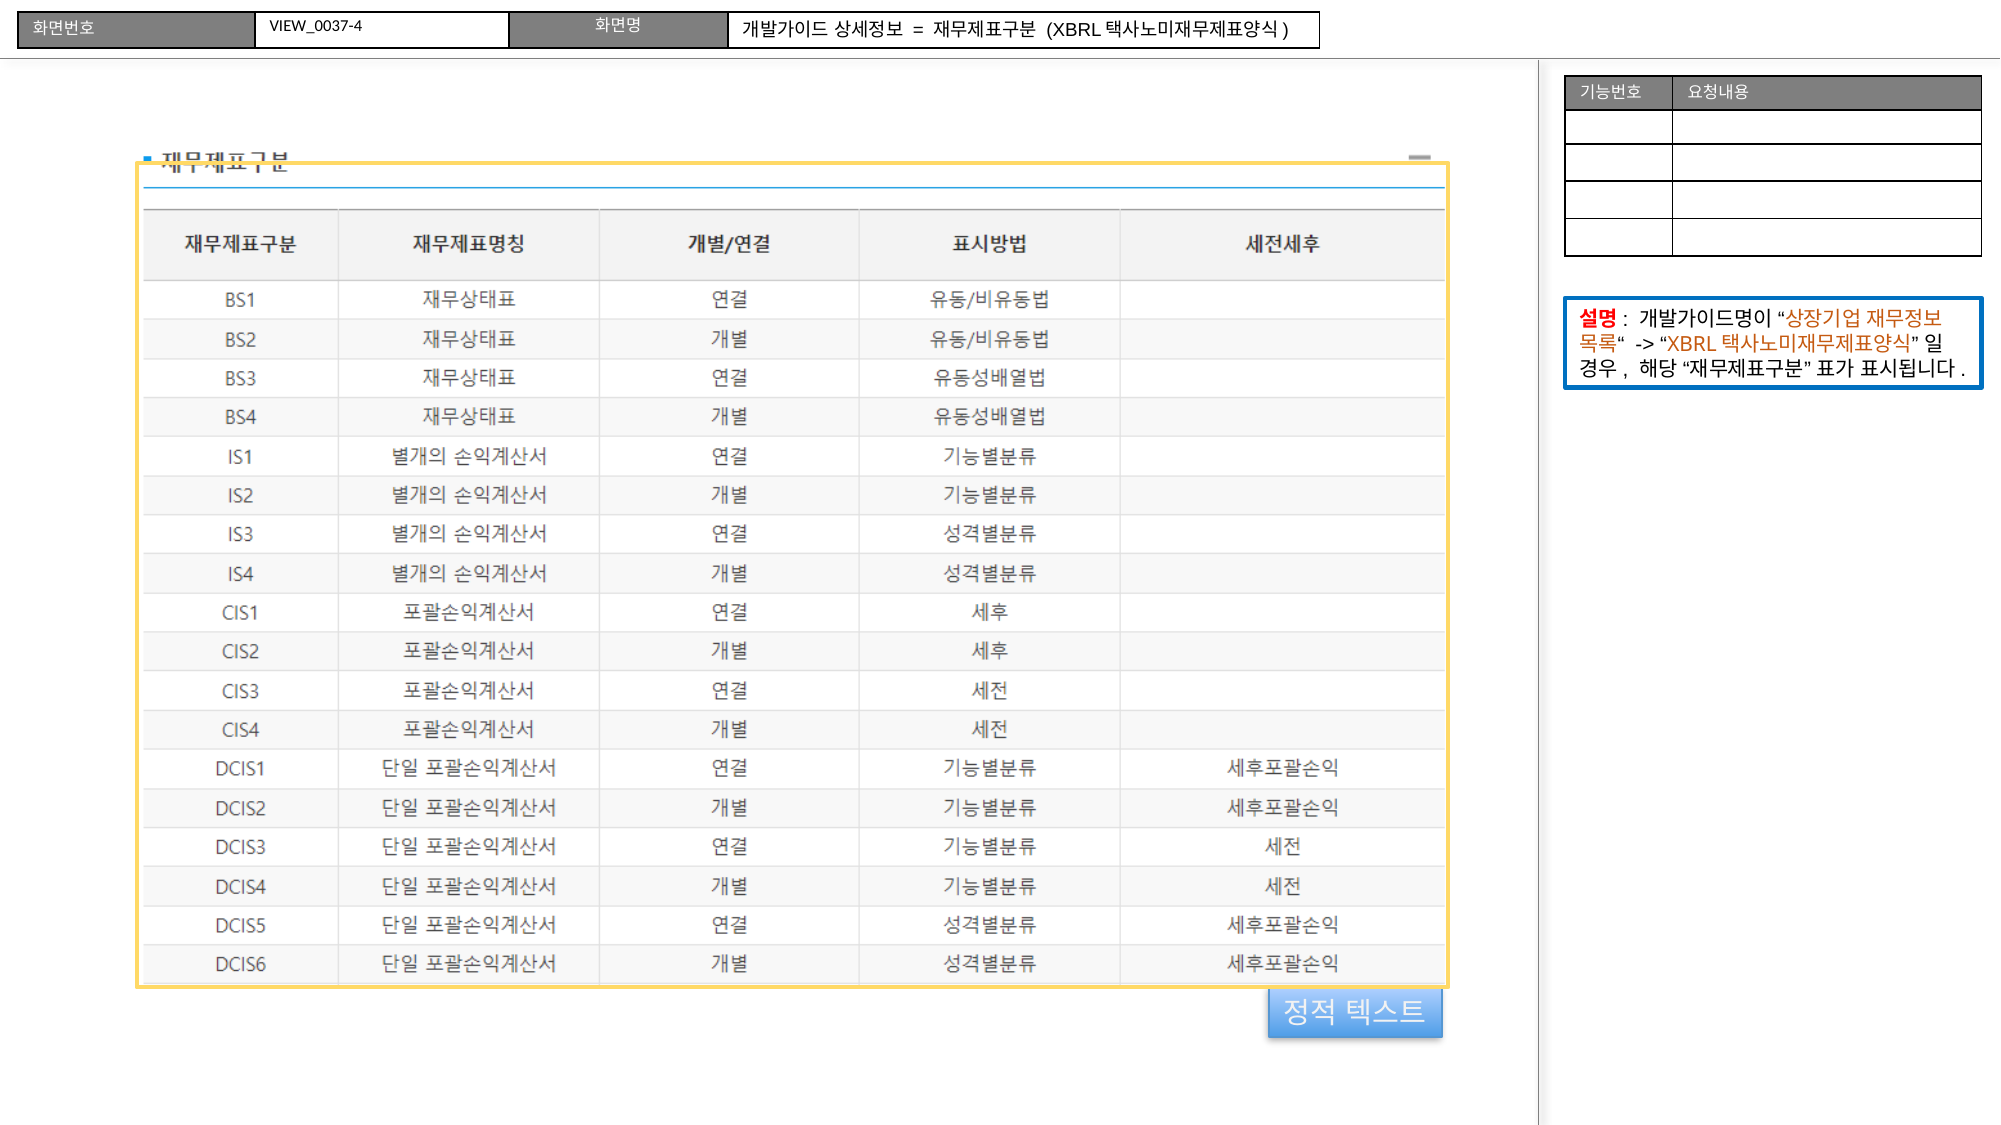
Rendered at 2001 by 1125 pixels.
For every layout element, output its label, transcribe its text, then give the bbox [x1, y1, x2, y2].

table_cell [1673, 219, 1981, 255]
table_cell [1673, 145, 1981, 180]
text_box 설명: 개발가이드명이 “상장기업 재무정보 목록“ -> “XBRL택사노미재무제표양식” 일 경우, 해당 “재무제표구분” 표가 표시됩니다. [1563, 296, 1984, 390]
table_header 화면번호 [19, 13, 254, 47]
table_header 화면명 [510, 13, 727, 47]
picture [109, 137, 1499, 988]
table_cell [1566, 111, 1672, 143]
table_header 기능번호 [1566, 77, 1672, 109]
table_cell [1566, 182, 1672, 218]
table_header 개발가이드 상세정보 = 재무제표구분 (XBRL택사노미재무제표양식) [729, 13, 1319, 47]
table_header 요청내용 [1673, 77, 1981, 109]
table_cell [1673, 182, 1981, 218]
table_cell [1566, 219, 1672, 255]
table_cell [1566, 145, 1672, 180]
table_cell [1673, 111, 1981, 143]
table_header VIEW_0037-4 [256, 13, 508, 47]
text_box 정적 텍스트 [1268, 996, 1443, 1038]
